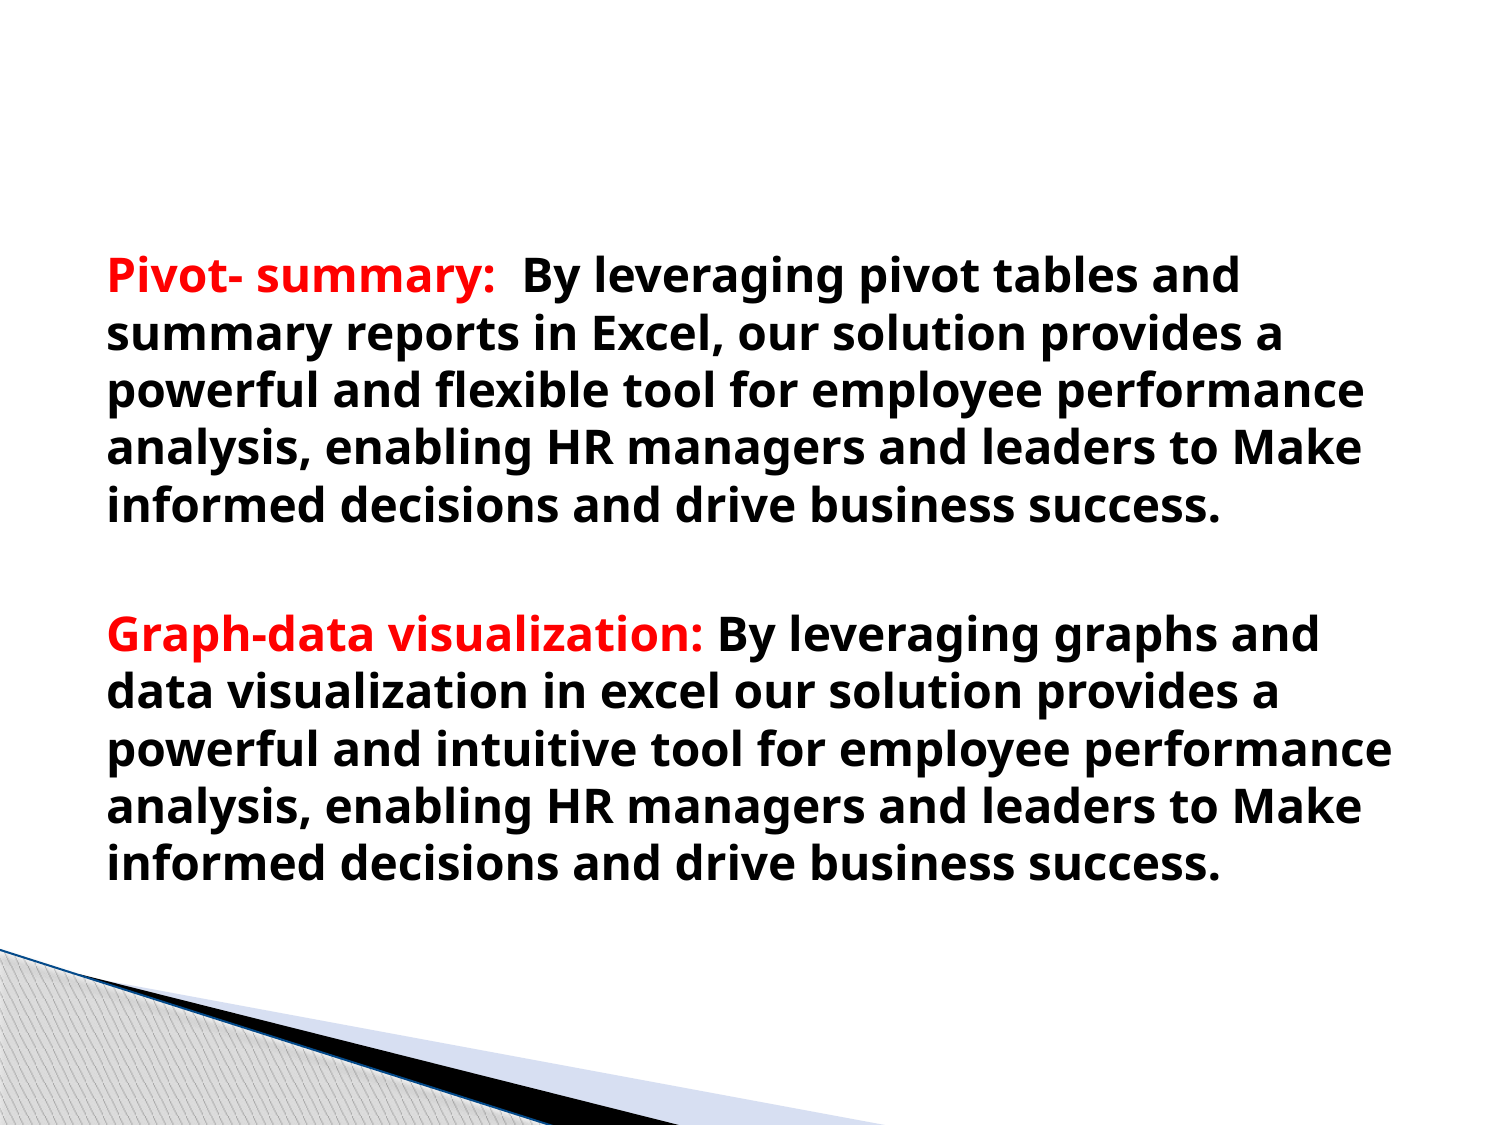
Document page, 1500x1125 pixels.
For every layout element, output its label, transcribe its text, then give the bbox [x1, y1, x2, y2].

list Pivot- summary: By leveraging pivot tables and summary reports in Excel, our solution provides a powerful and flexible tool for employee performance analysis, enabling HR managers and leaders to Make informed decisions and drive business success. Graph-data visualization: By leveraging graphs and data visualization in excel our solution provides a powerful and intuitive tool for employee performance analysis, enabling HR managers and leaders to Make informed decisions and drive business success. [75, 237, 1425, 975]
